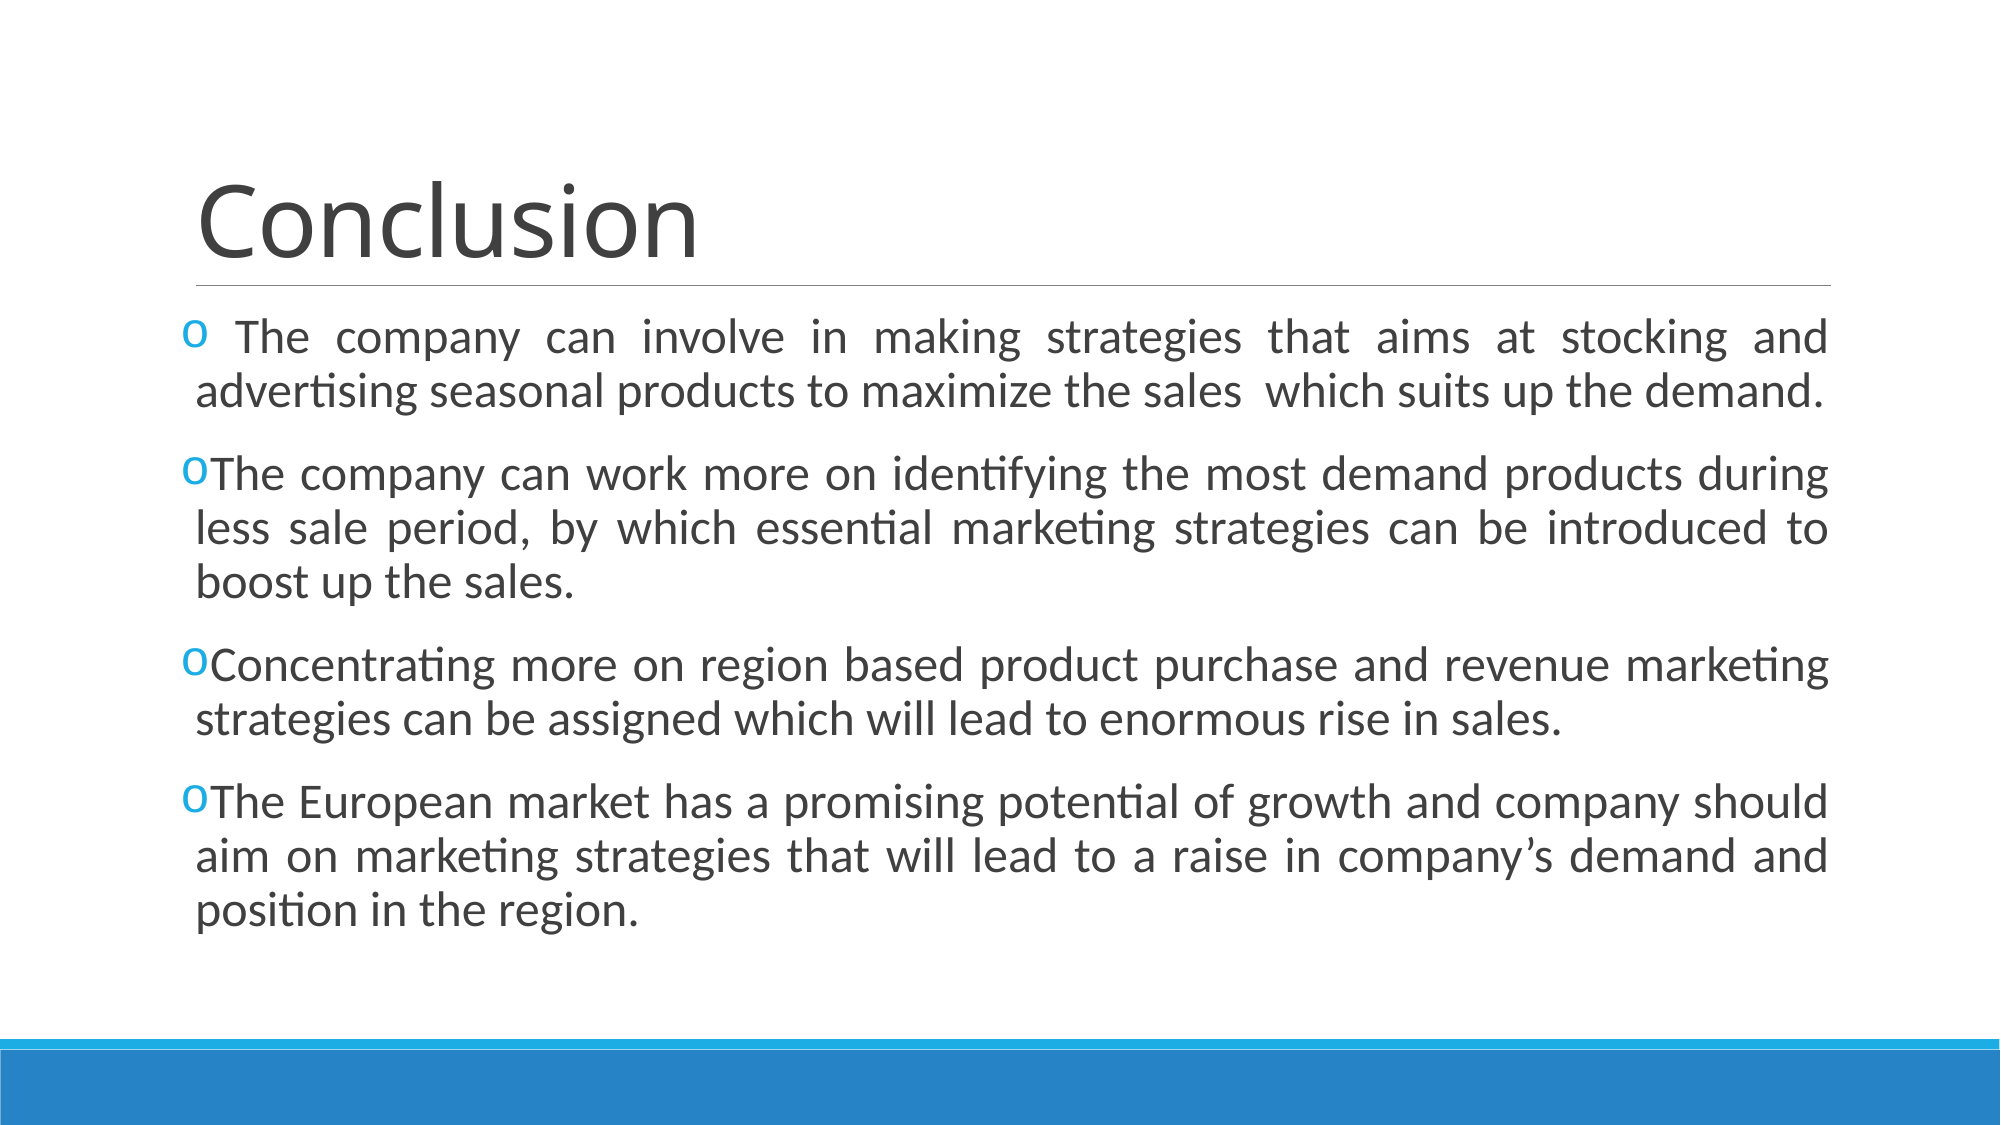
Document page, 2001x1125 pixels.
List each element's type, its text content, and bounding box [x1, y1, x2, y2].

list The company can involve in making strategies that aims at stocking and advertising seasonal products to maximize the sales which suits up the demand. The company can work more on identifying the most demand products during less sale period, by which essential marketing strategies can be introduced to boost up the sales. Concentrating more on region based product purchase and revenue marketing strategies can be assigned which will lead to enormous rise in sales. The European market has a promising potential of growth and company should aim on marketing strategies that will lead to a raise in company’s demand and position in the region. [180, 302, 1830, 963]
title Conclusion [180, 47, 1830, 285]
